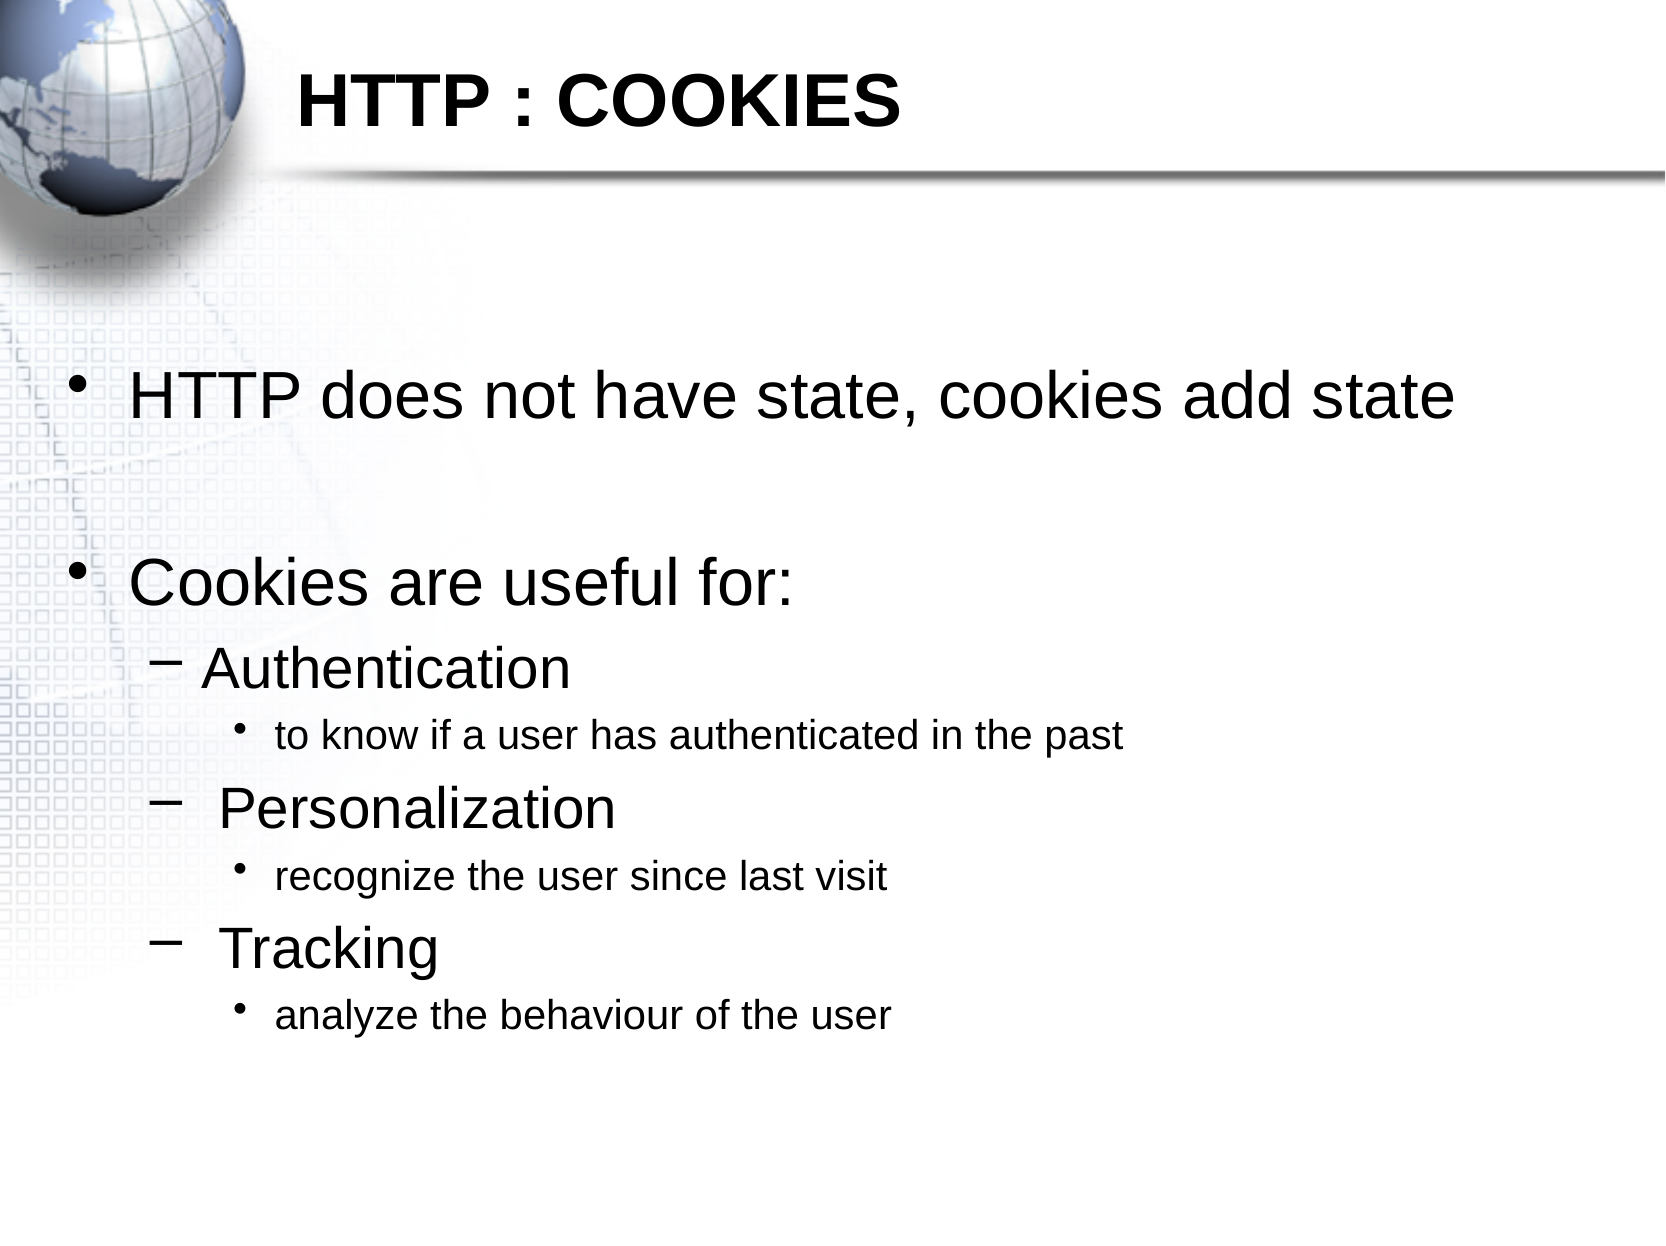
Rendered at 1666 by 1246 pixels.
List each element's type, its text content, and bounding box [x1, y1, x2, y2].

text_box HTTP : COOKIES [281, 43, 918, 149]
list HTTP does not have state, cookies add state Cookies are useful for: Authentication to know if a user has authenticated in the past Personalization recognize the user since last visit Tracking analyze the behaviour of the user [49, 249, 1626, 1107]
picture [0, 0, 1666, 1246]
